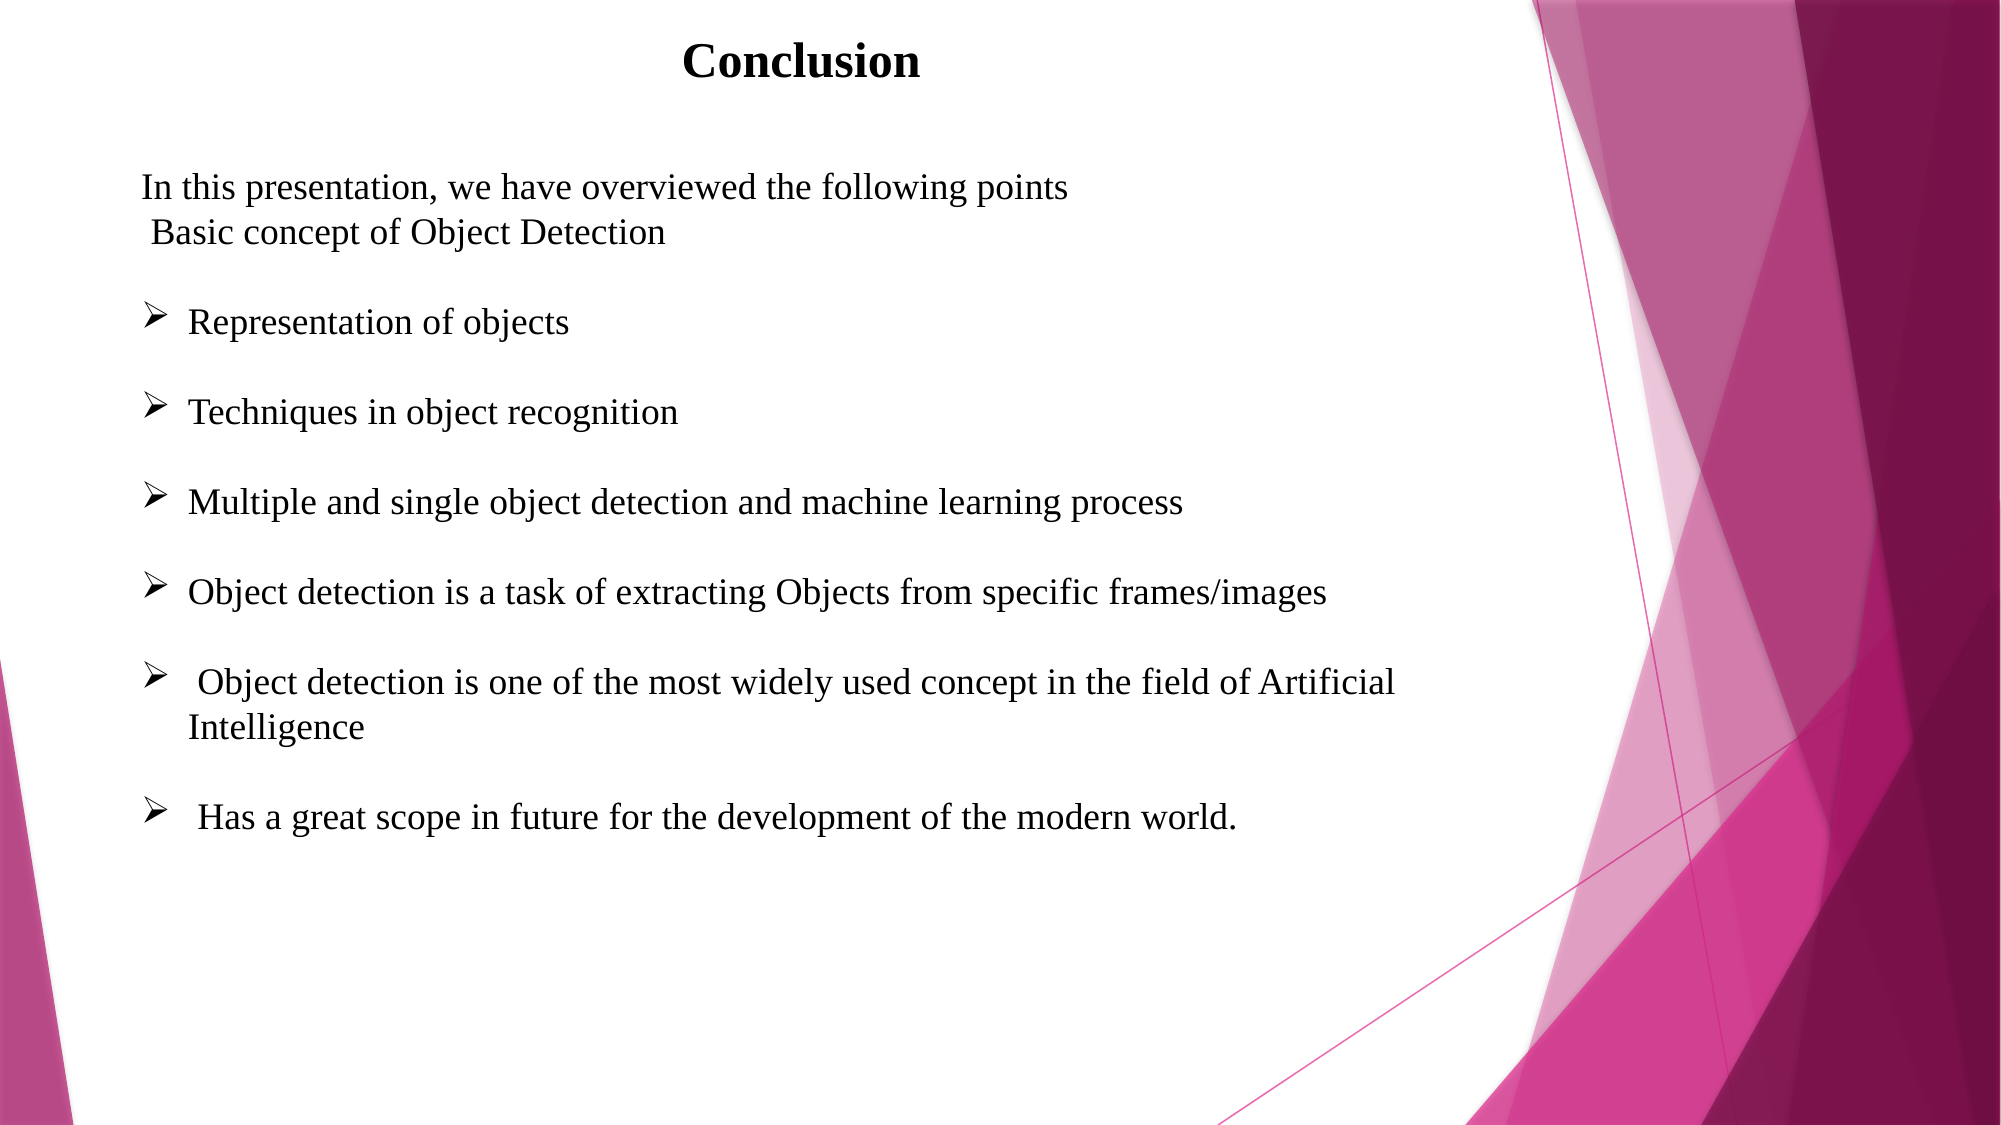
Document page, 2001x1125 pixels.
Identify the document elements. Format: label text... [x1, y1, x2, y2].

text_box In this presentation, we have overviewed the following points Basic concept of Object Detection Representation of objects Techniques in object recognition Multiple and single object detection and machine learning process Object detection is a task of extracting Objects from specific frames/images Object detection is one of the most widely used concept in the field of Artificial Intelligence Has a great scope in future for the development of the modern world. [126, 154, 1533, 845]
text_box Conclusion [654, 20, 936, 96]
